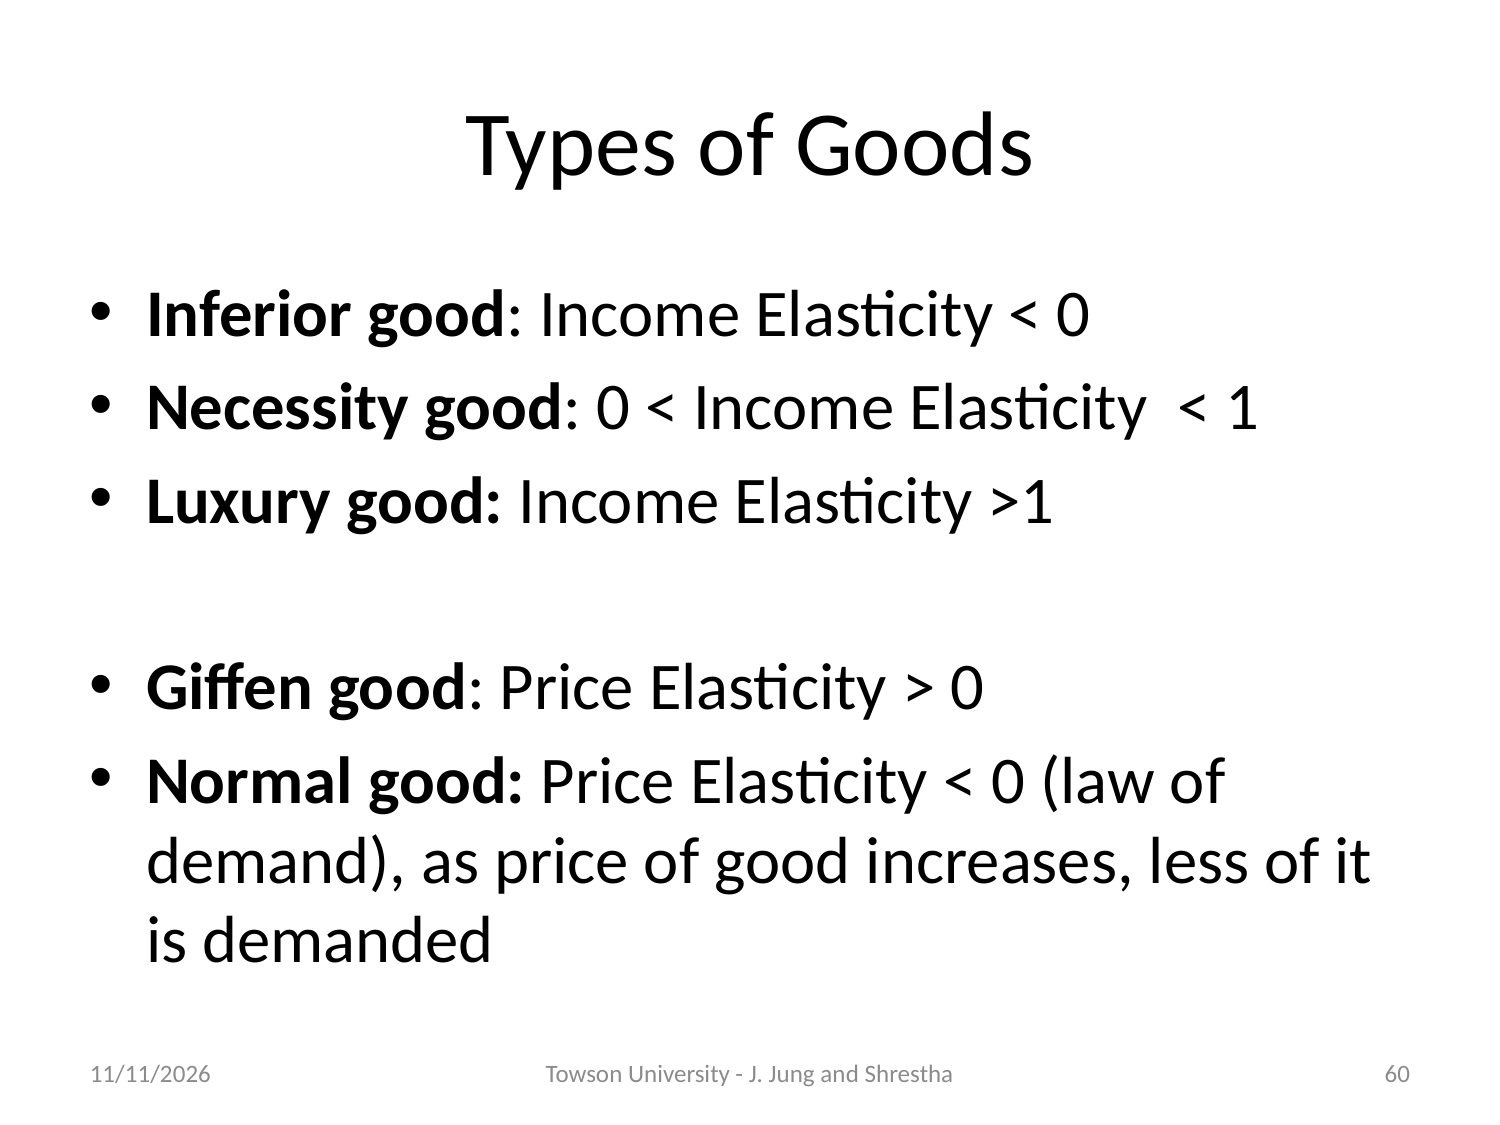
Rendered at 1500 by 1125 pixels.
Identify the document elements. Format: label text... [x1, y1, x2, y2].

text_box Inferior good: Income Elasticity < 0 Necessity good: 0 < Income Elasticity < 1 Luxury good: Income Elasticity >1 Giffen good: Price Elasticity > 0 Normal good: Price Elasticity < 0 (law of demand), as price of good increases, less of it is demanded [75, 262, 1425, 1005]
text_box Types of Goods [75, 45, 1425, 233]
text_box 08/24/2020 [74, 1042, 425, 1103]
text_box Towson University - J. Jung and Shrestha [512, 1042, 988, 1103]
text_box 59 [1074, 1042, 1425, 1103]
